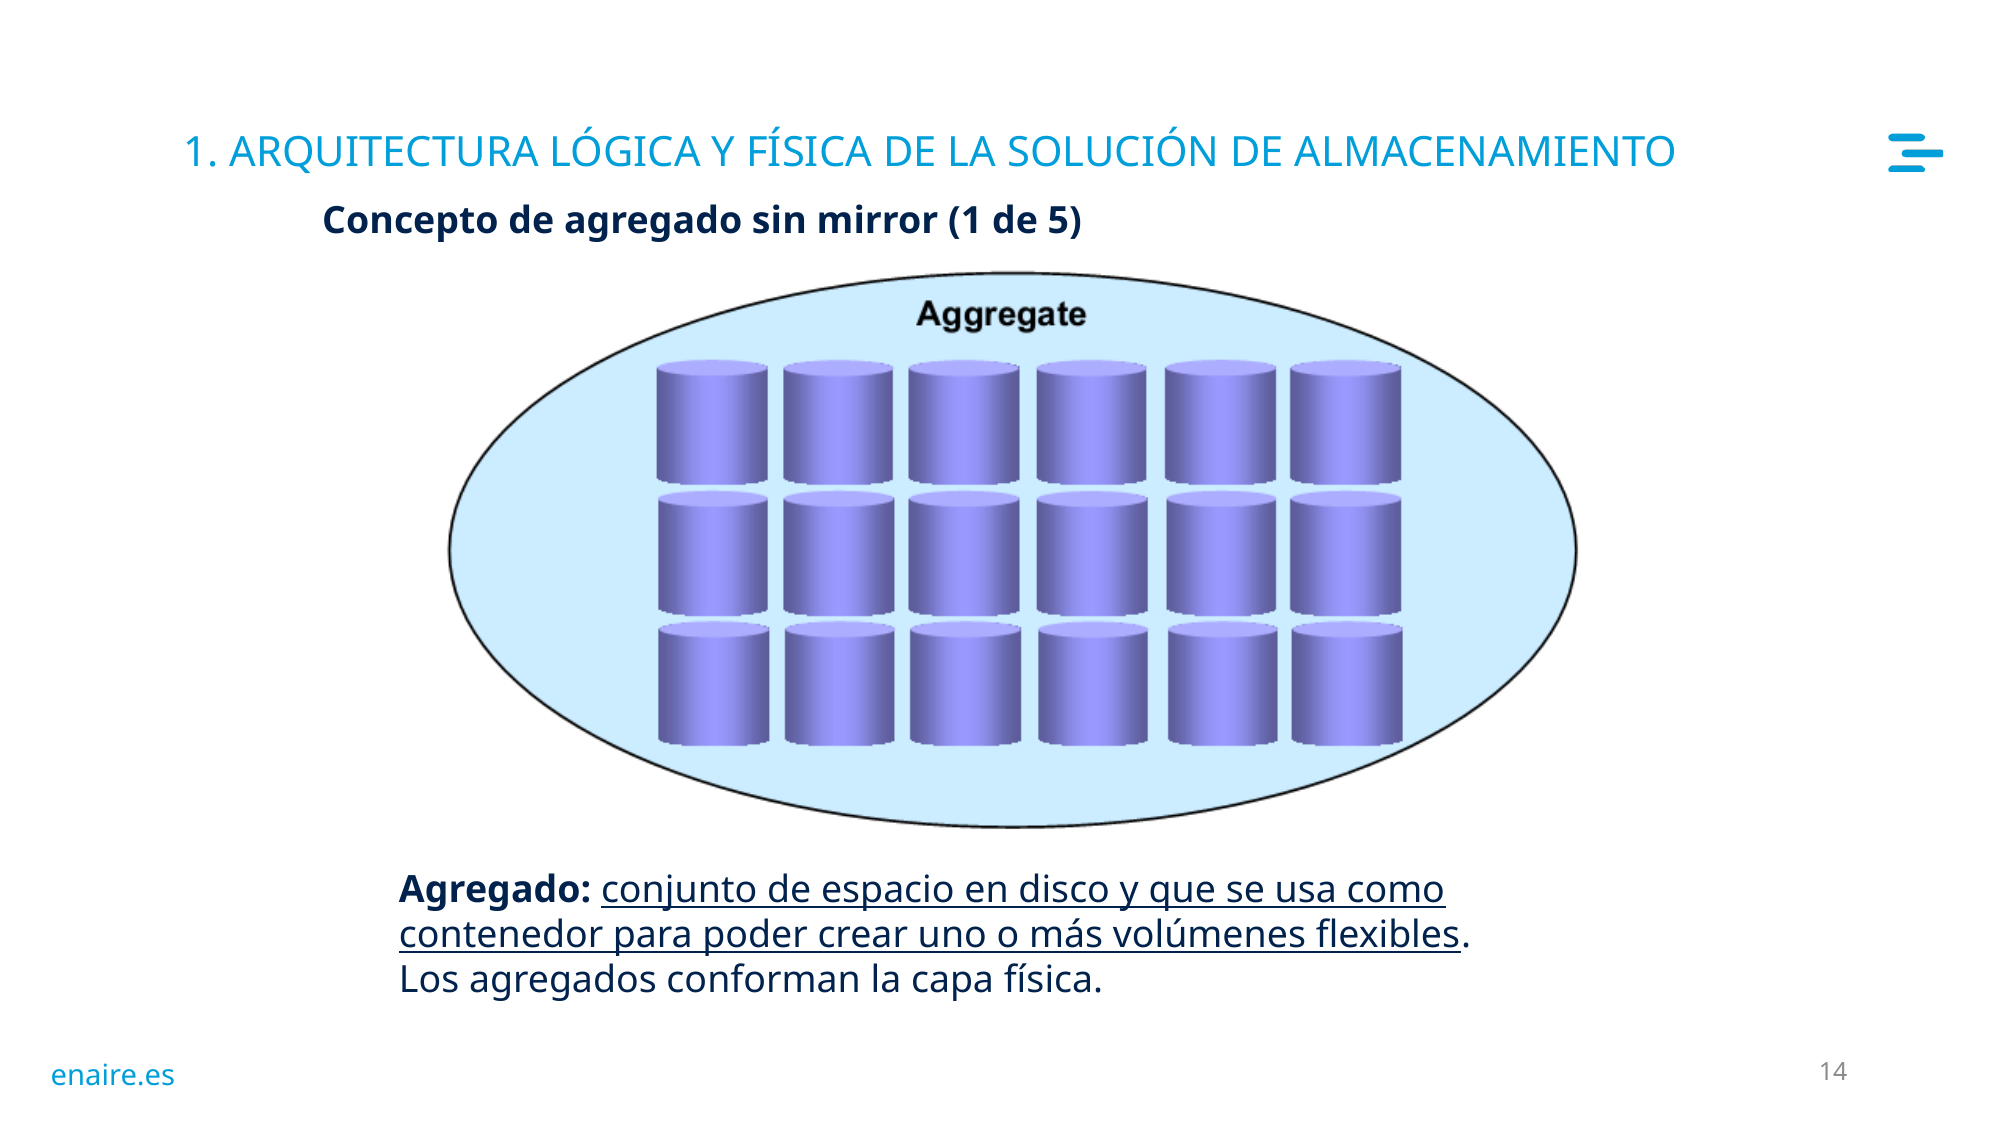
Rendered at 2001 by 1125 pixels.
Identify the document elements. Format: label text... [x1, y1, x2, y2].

picture [1888, 133, 1944, 172]
slide_number 14 [1412, 1042, 1863, 1103]
text_box Concepto de agregado sin mirror (1 de 5) [307, 213, 1501, 248]
text_box enaire.es [50, 1056, 283, 1092]
picture [384, 219, 1632, 843]
text_box 1. ARQUITECTURA LÓGICA Y FÍSICA DE LA SOLUCIÓN DE ALMACENAMIENTO [168, 93, 1976, 213]
text_box Agregado: conjunto de espacio en disco y que se usa como contenedor para poder crear uno o más volúmenes flexibles. Los agregados conforman la capa física. [384, 857, 1497, 1008]
